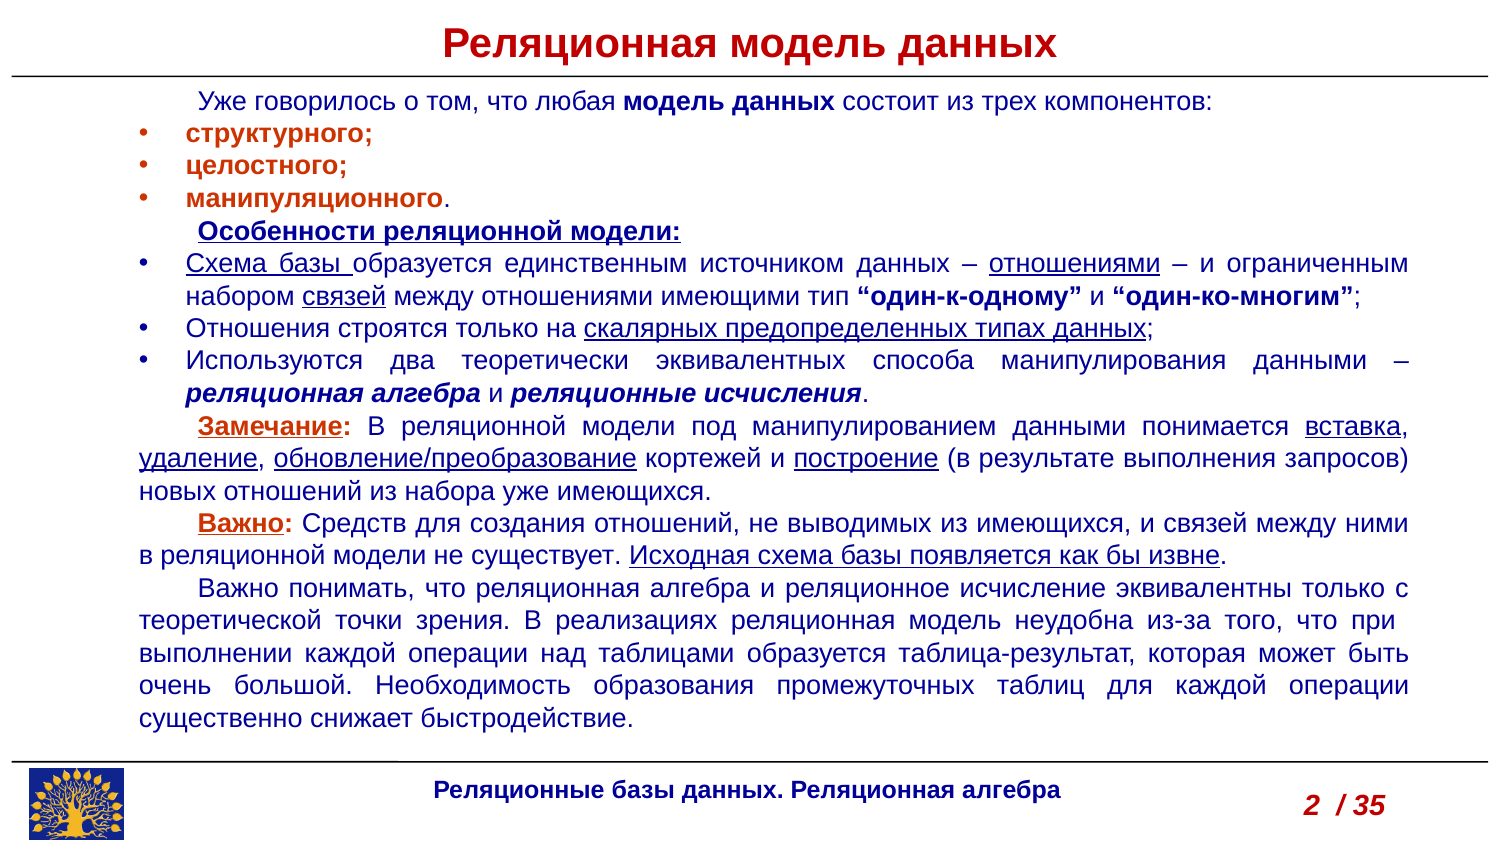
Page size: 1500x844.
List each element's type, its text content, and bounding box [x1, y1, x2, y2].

text_box Уже говорилось о том, что любая модель данных состоит из трех компонентов: структурного; целостного; манипуляционного. Особенности реляционной модели: Схема базы образуется единственным источником данных – отношениями – и ограниченным набором связей между отношениями имеющими тип “один-к-одному” и “один-ко-многим”; Отношения строятся только на скалярных предопределенных типах данных; Используются два теоретически эквивалентных способа манипулирования данными – реляционная алгебра и реляционные исчисления. Замечание: В реляционной модели под манипулированием данными понимается вставка, удаление, обновление/преобразование кортежей и построение (в результате выполнения запросов) новых отношений из набора уже имеющихся. Важно: Средств для создания отношений, не выводимых из имеющихся, и связей между ними в реляционной модели не существует. Исходная схема базы появляется как бы извне. Важно понимать, что реляционная алгебра и реляционное исчисление эквивалентны только с теоретической точки зрения. В реализациях реляционная модель неудобна из-за того, что при выполнении каждой операции над таблицами образуется таблица-результат, которая может быть очень большой. Необходимость образования промежуточных таблиц для каждой операции существенно снижает быстродействие. [123, 75, 1424, 740]
picture [29, 768, 124, 840]
text_box Реляционная модель данных [0, 8, 1500, 76]
